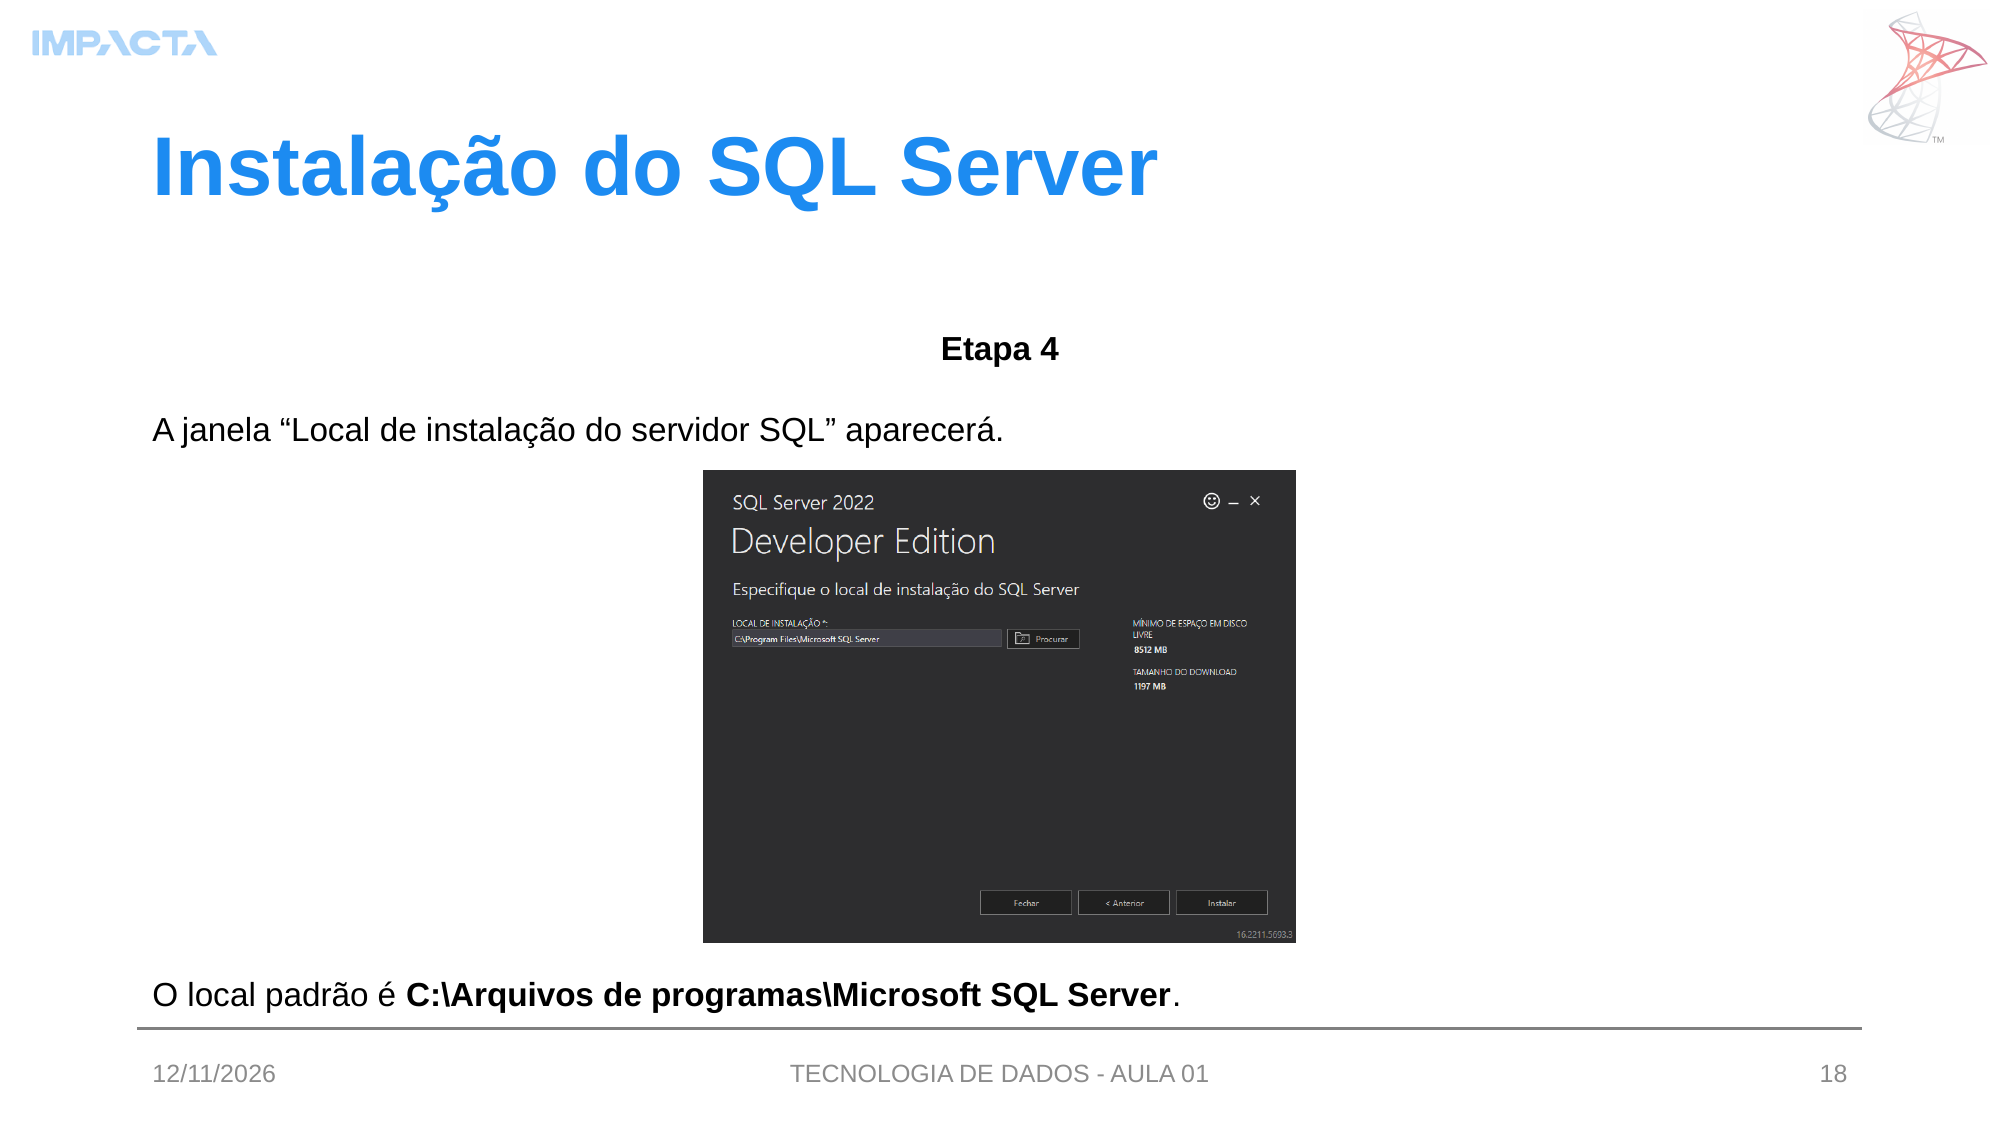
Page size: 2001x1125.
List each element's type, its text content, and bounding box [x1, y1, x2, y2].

footer TECNOLOGIA DE DADOS - AULA 01 [662, 1042, 1338, 1103]
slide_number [137, 1042, 588, 1103]
list Etapa 4 A janela “Local de instalação do servidor SQL” aparecerá. O local padrão é C:\Arquivos de programas\Microsoft SQL Server. Uma vez que o local é selecionado, clique o botão “Instalar”. [137, 299, 1863, 1014]
title Instalação do SQL Server [137, 59, 1863, 278]
slide_number 18 [1412, 1042, 1863, 1103]
picture [703, 470, 1296, 943]
